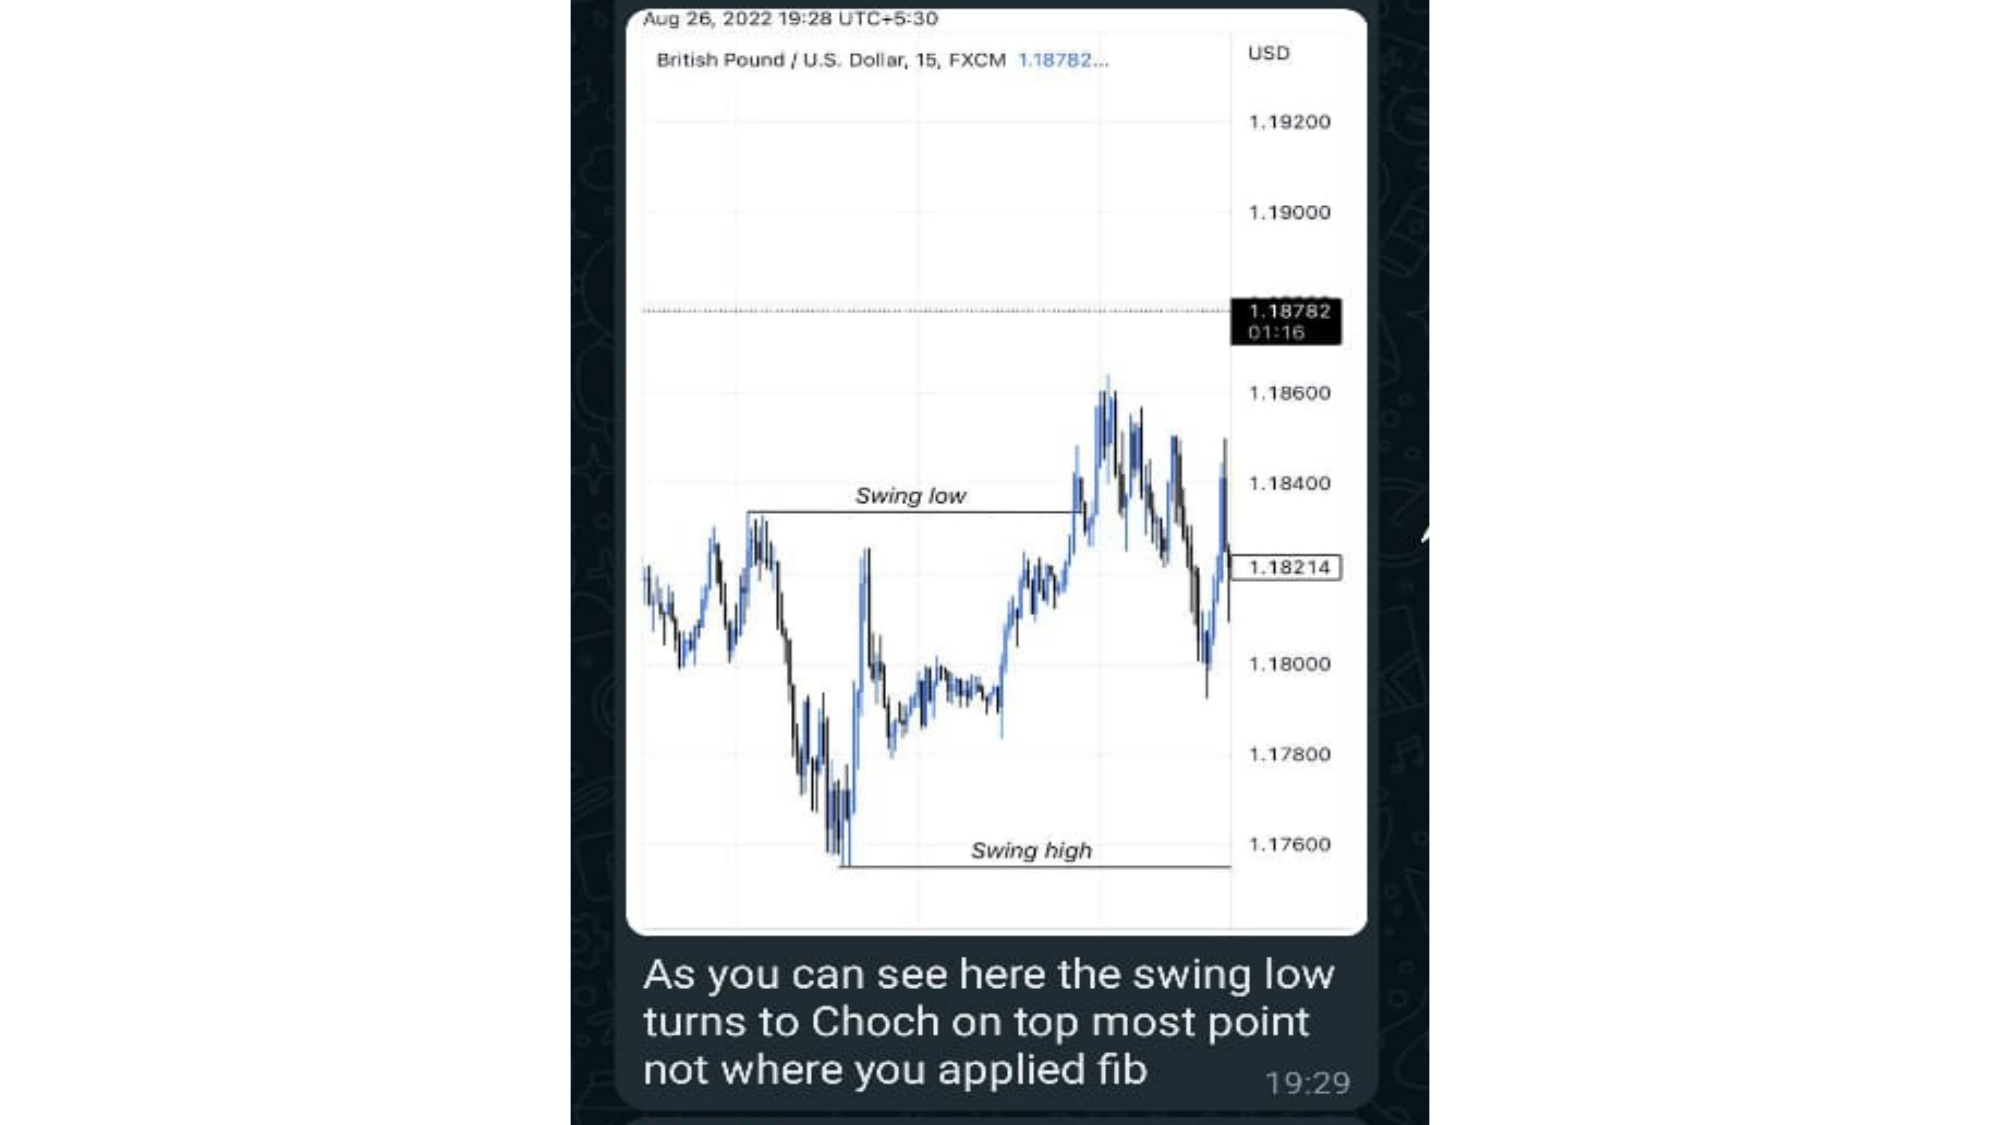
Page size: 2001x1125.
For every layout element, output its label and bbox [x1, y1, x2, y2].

picture [570, 0, 1430, 1125]
